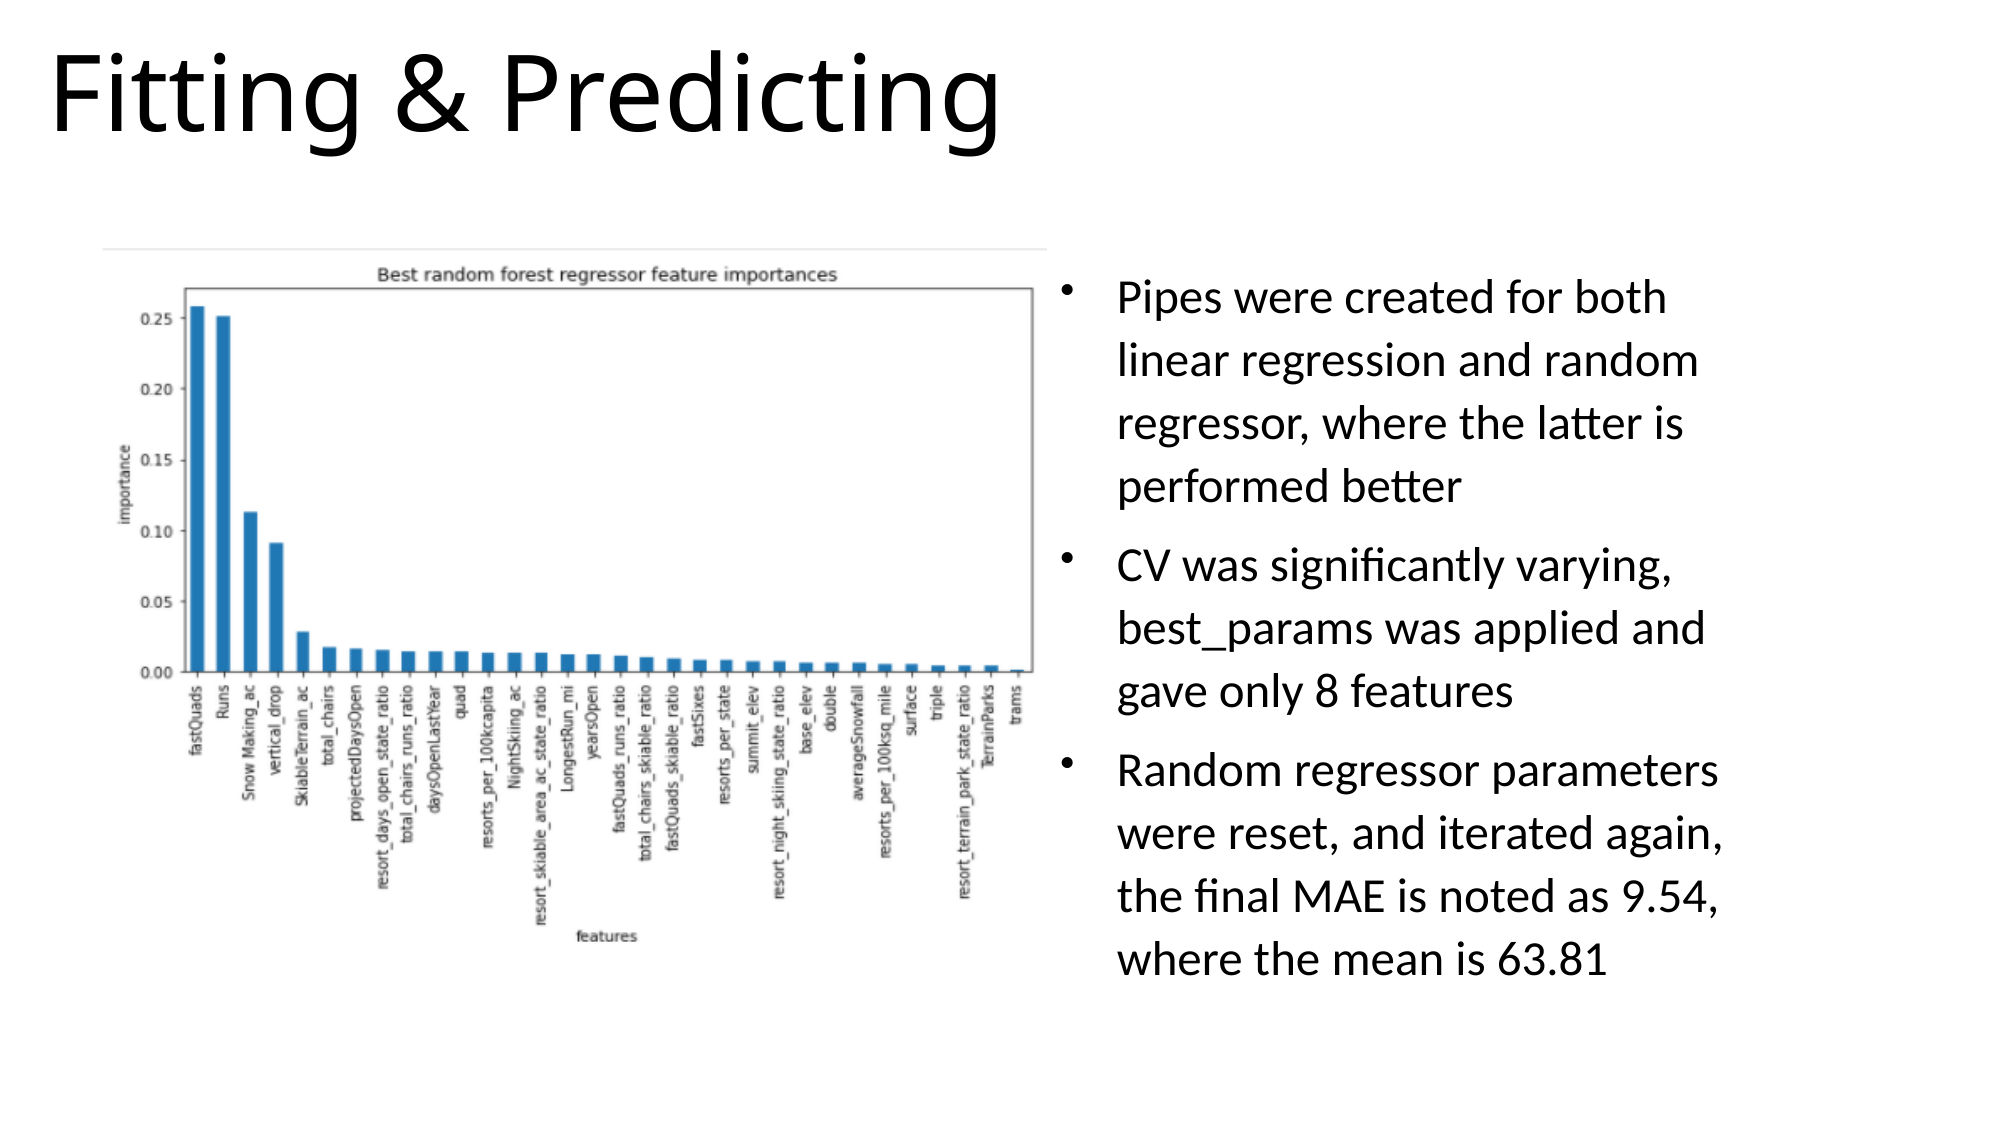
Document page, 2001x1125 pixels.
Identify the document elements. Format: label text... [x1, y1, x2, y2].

picture [102, 248, 1047, 966]
subtitle Pipes were created for both linear regression and random regressor, where the latter is performed better CV was significantly varying, best_params was applied and gave only 8 features Random regressor parameters were reset, and iterated again, the final MAE is noted as 9.54, where the mean is 63.81 [1046, 253, 1754, 996]
title Fitting & Predicting [32, 32, 1533, 163]
